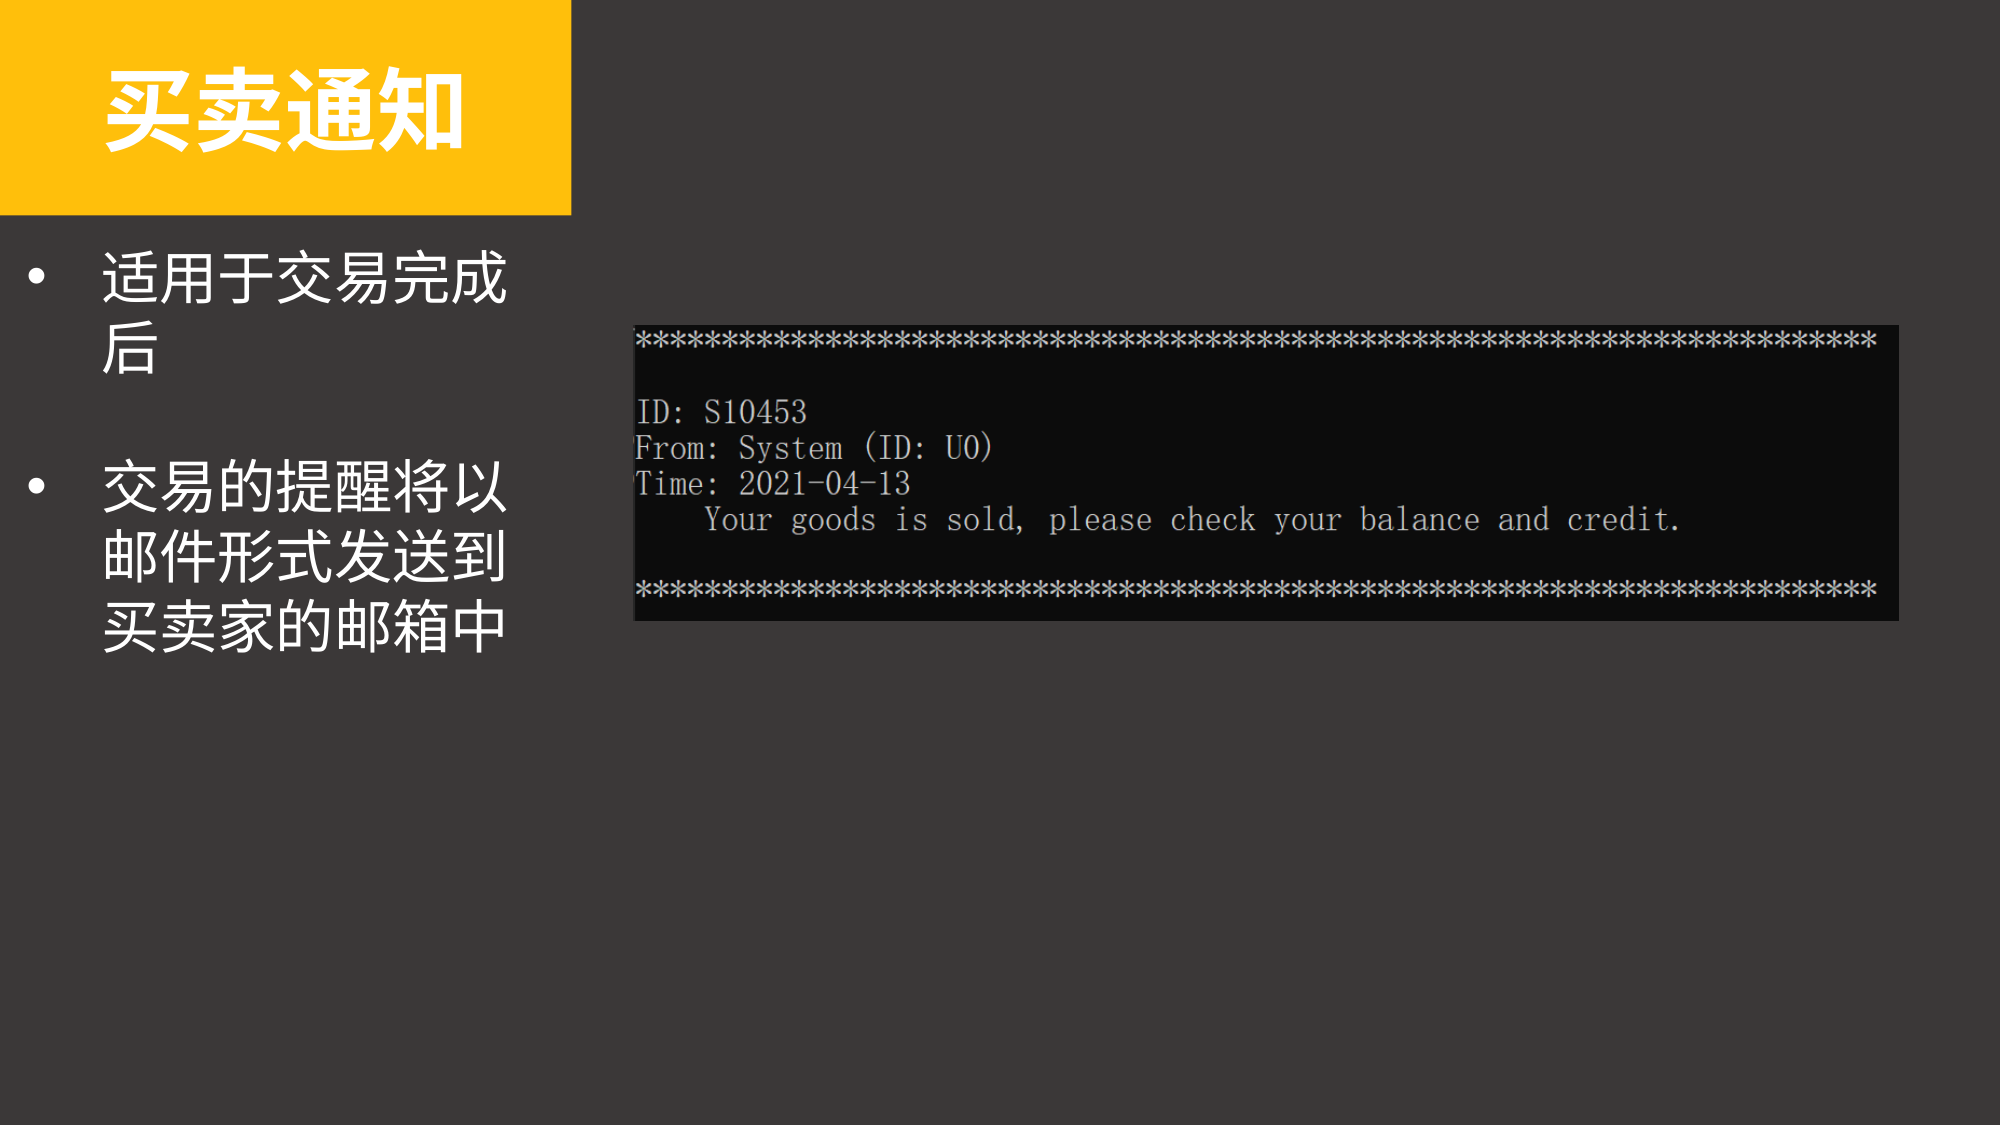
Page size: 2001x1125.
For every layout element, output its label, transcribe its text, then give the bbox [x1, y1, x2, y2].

text_box 买卖通知 [0, 0, 572, 216]
text_box 适用于交易完成后 交易的提醒将以邮件形式发送到买卖家的邮箱中 [11, 233, 572, 668]
picture [633, 325, 1899, 621]
